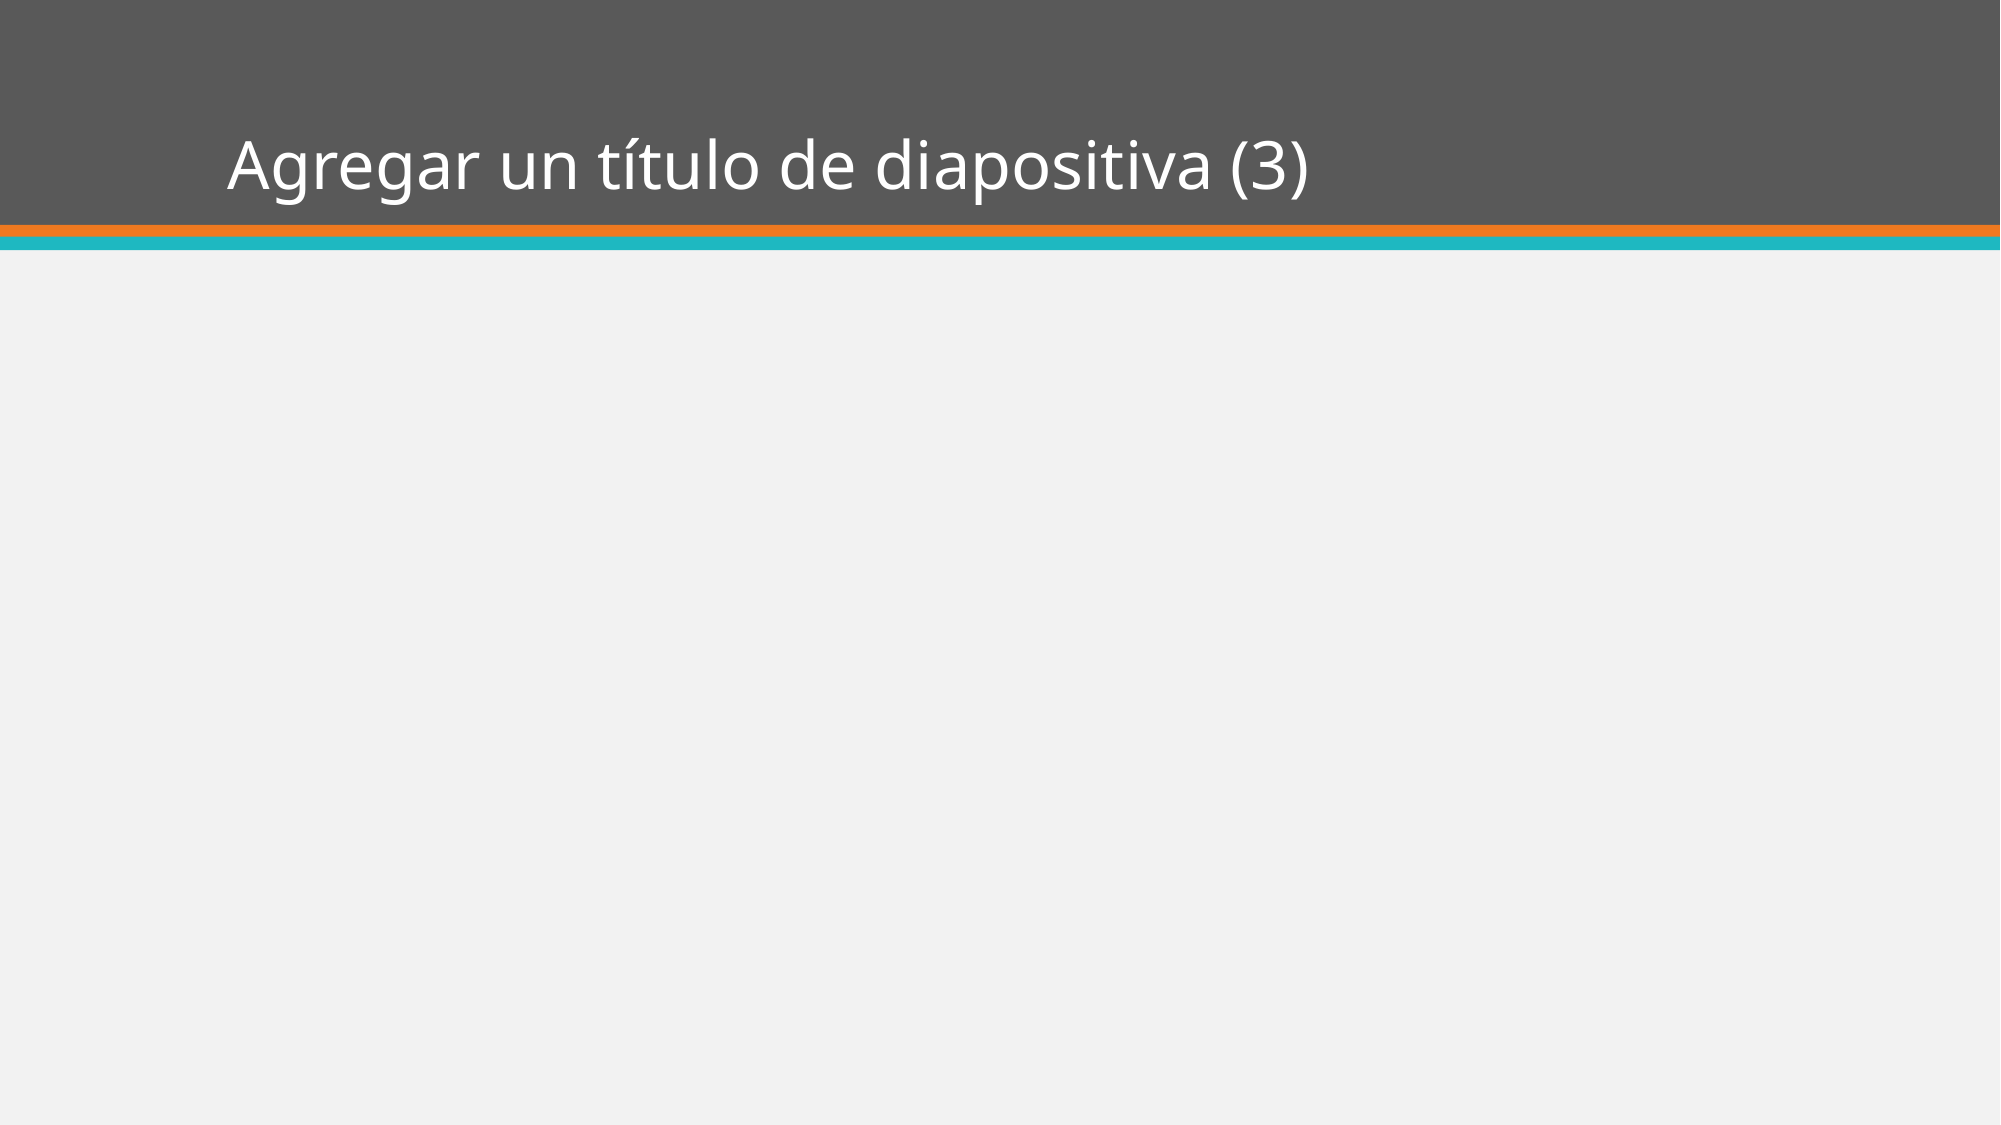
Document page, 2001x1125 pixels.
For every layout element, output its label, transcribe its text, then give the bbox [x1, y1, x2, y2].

title Agregar un título de diapositiva (3) [212, 41, 1788, 212]
